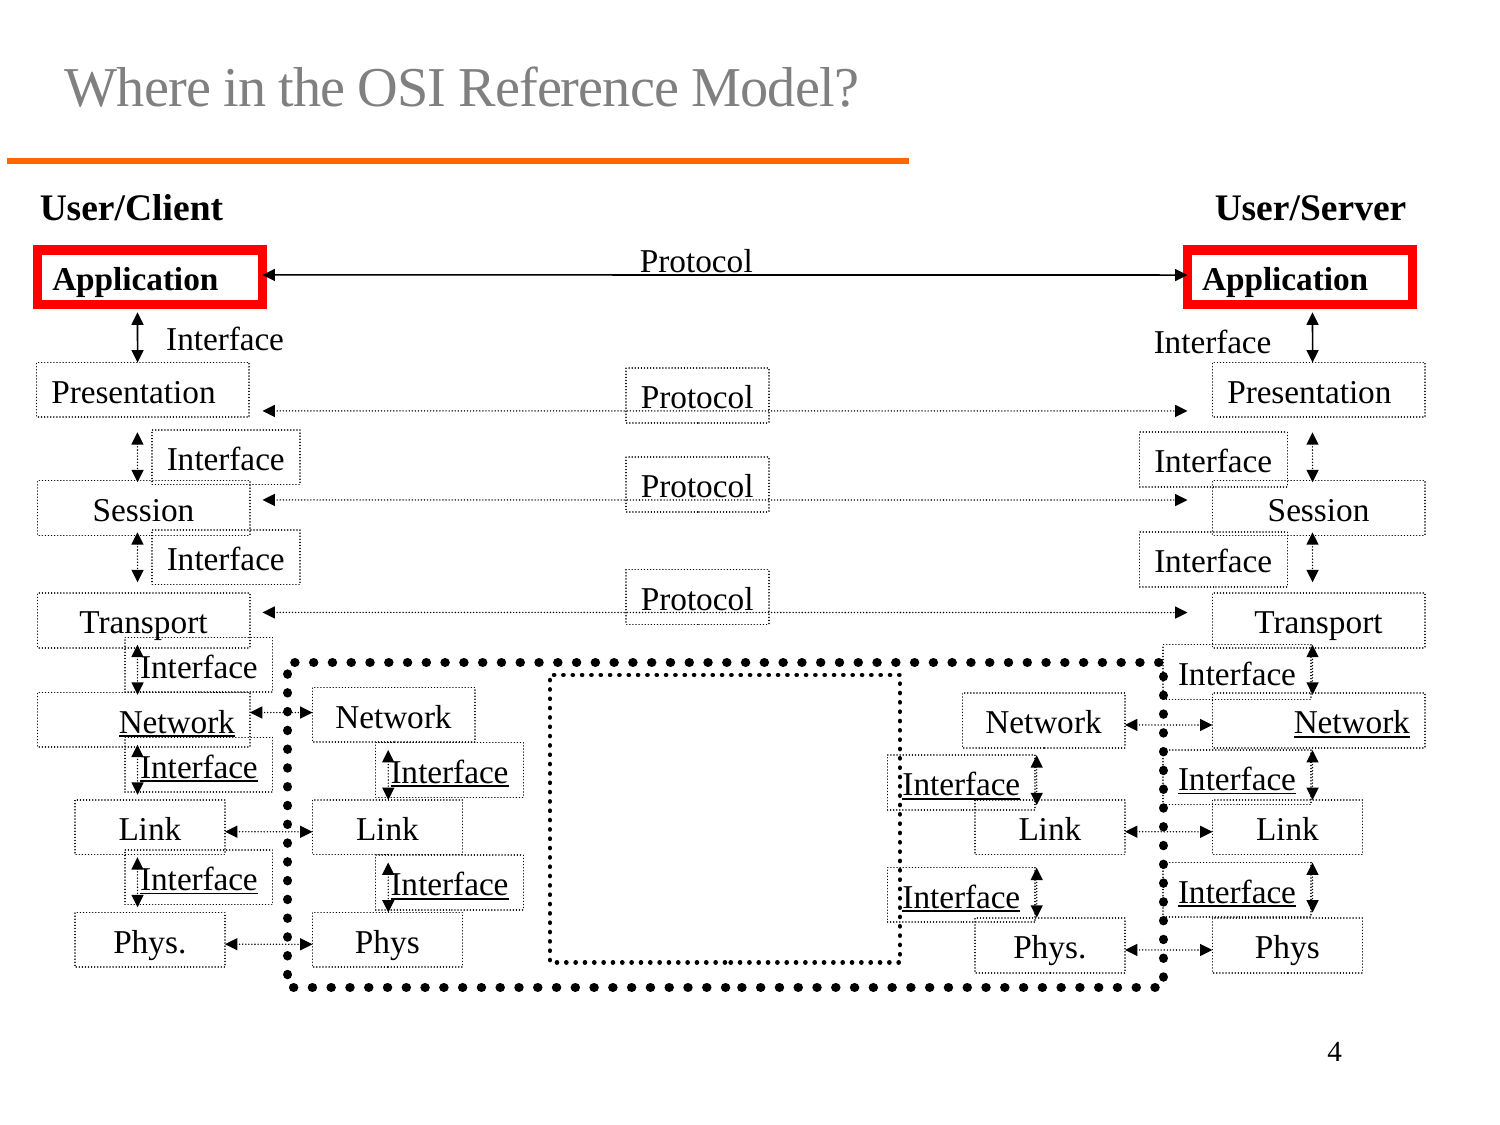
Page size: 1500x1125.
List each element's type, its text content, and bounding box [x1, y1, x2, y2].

text_box [287, 702, 1164, 988]
slide_number 4 [1312, 1025, 1388, 1075]
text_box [137, 309, 1313, 368]
text_box [549, 702, 900, 963]
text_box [1188, 362, 1426, 420]
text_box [74, 912, 463, 970]
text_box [262, 456, 1188, 515]
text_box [262, 569, 1188, 627]
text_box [37, 592, 1426, 651]
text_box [974, 799, 1363, 857]
text_box Application [37, 249, 263, 305]
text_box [74, 799, 463, 857]
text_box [137, 529, 1313, 590]
text_box Application [1187, 249, 1413, 305]
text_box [262, 237, 1188, 288]
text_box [974, 917, 1363, 976]
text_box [123, 637, 1313, 702]
title Where in the OSI Reference Model? [50, 50, 1438, 238]
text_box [885, 749, 1313, 813]
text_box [262, 367, 1188, 426]
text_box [24, 175, 1423, 237]
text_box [36, 362, 262, 420]
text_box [123, 849, 526, 913]
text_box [962, 692, 1426, 751]
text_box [137, 429, 1313, 490]
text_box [37, 480, 1426, 538]
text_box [885, 862, 1313, 925]
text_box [37, 687, 476, 750]
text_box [123, 737, 526, 801]
